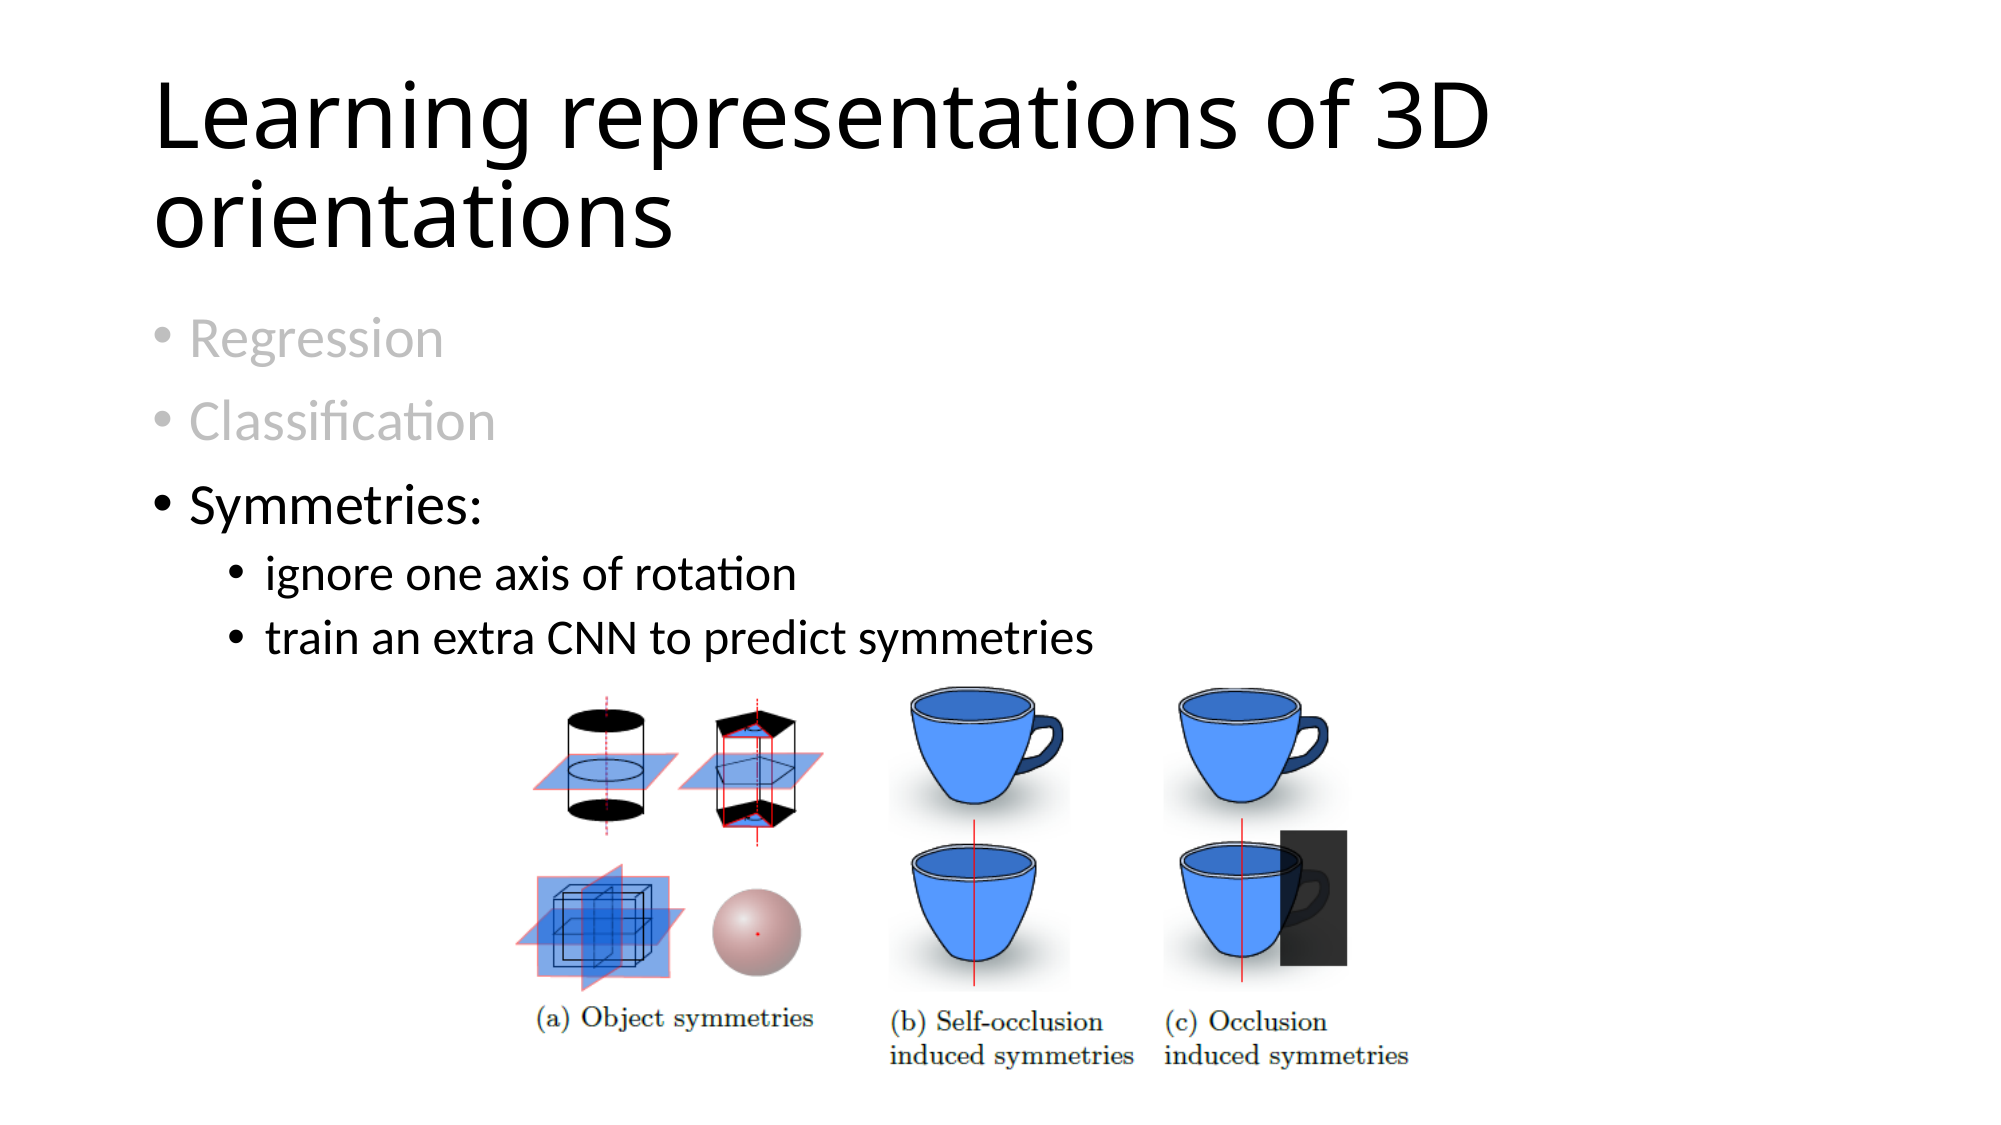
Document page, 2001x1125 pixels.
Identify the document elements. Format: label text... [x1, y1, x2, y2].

title Learning representations of 3D orientations [137, 59, 1863, 278]
picture [501, 664, 1437, 1083]
list Regression Classification Symmetries: ignore one axis of rotation train an extra CNN to predict symmetries [137, 299, 1863, 1014]
